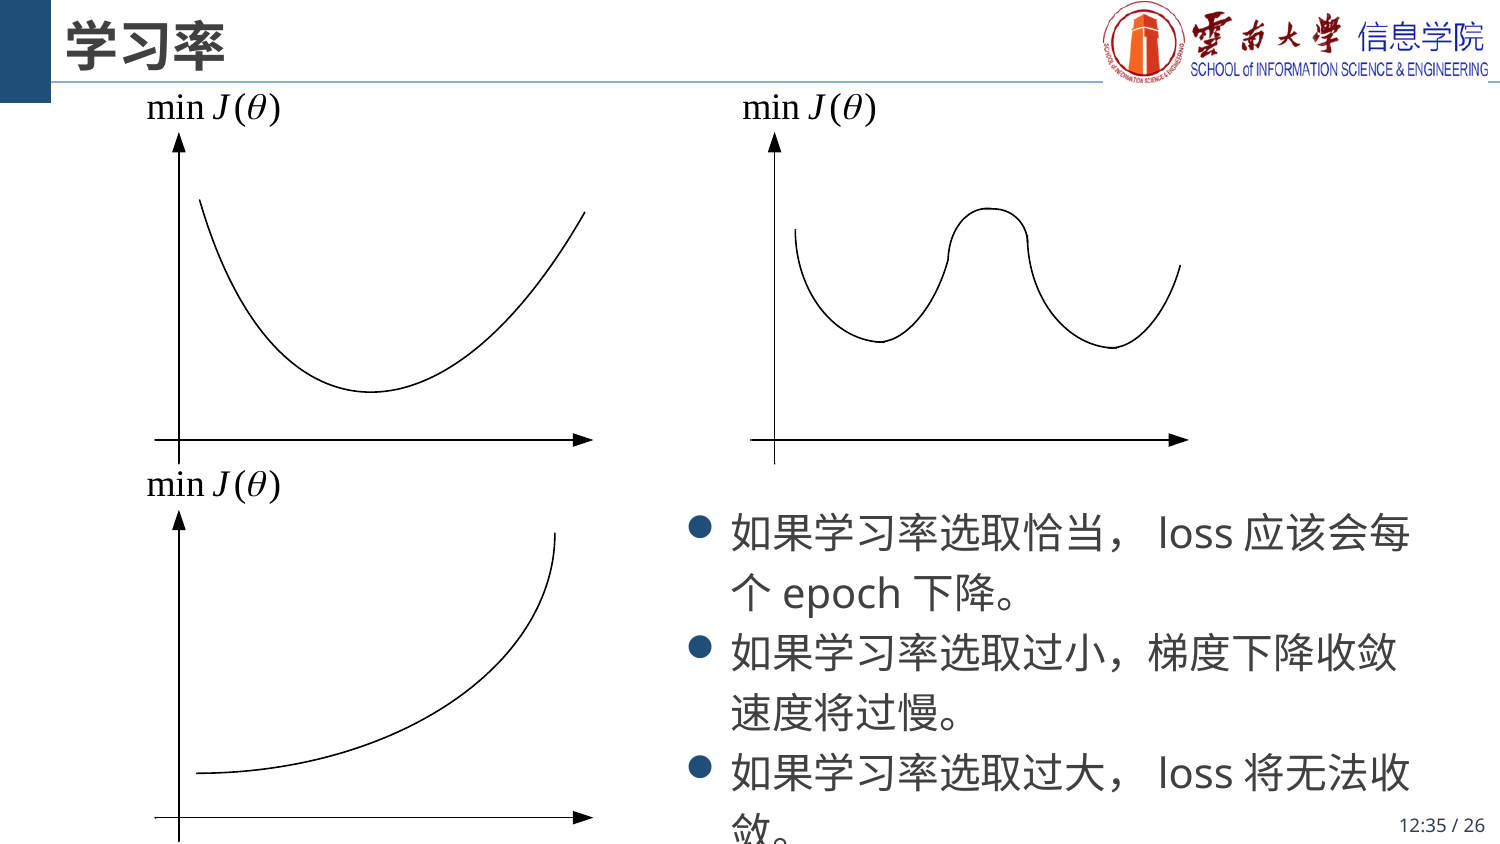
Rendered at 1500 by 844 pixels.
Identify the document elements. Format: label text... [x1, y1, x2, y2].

picture [139, 84, 595, 844]
list 如果学习率选取恰当，loss应该会每个epoch下降。 如果学习率选取过小，梯度下降收敛速度将过慢。 如果学习率选取过大，loss将无法收敛。 [670, 489, 1452, 817]
picture [1103, 1, 1488, 83]
picture [735, 84, 1190, 467]
title 学习率 [49, 10, 886, 85]
